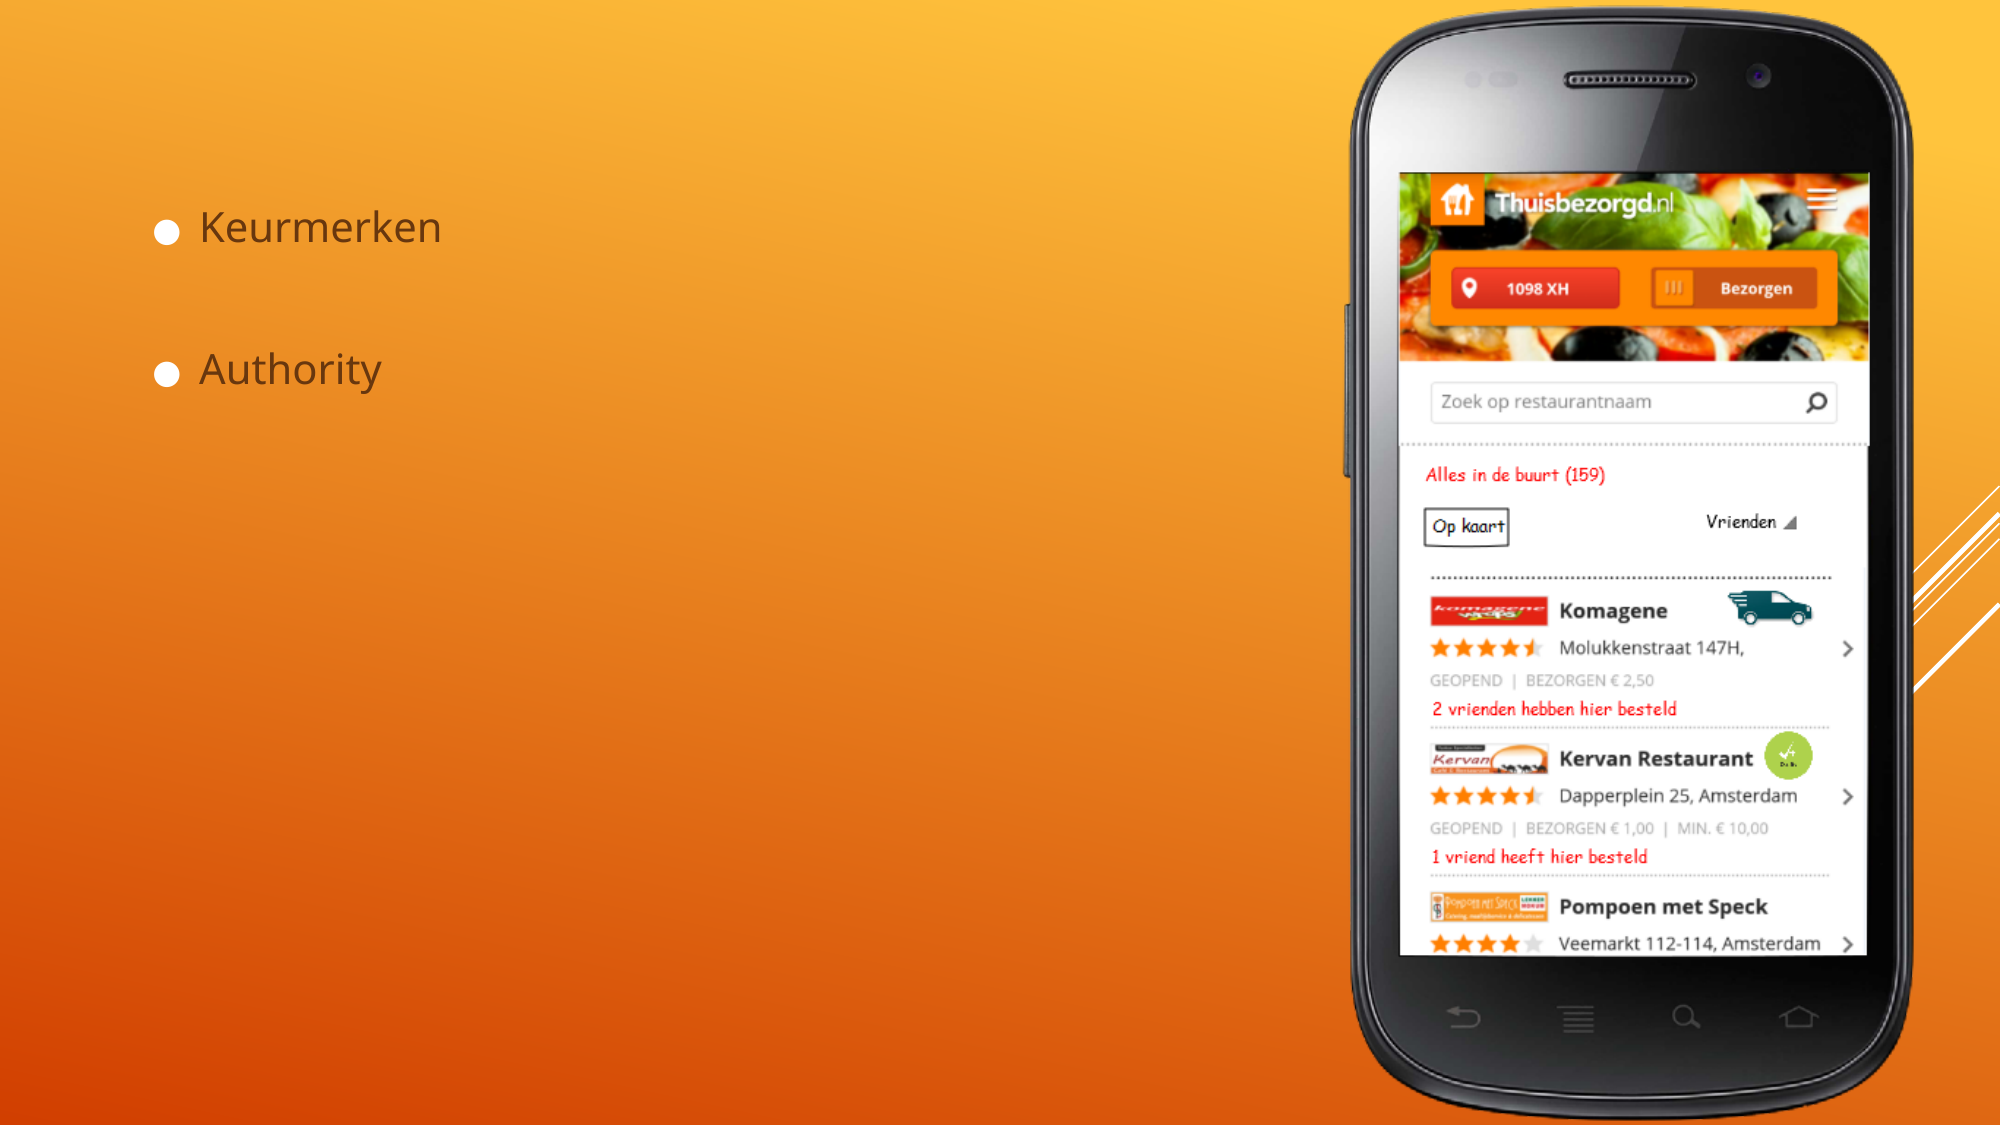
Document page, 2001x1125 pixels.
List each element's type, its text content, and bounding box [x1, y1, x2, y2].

text_box [112, 36, 905, 629]
text_box Keurmerken Authority [137, 61, 905, 654]
picture [910, 0, 2000, 1125]
